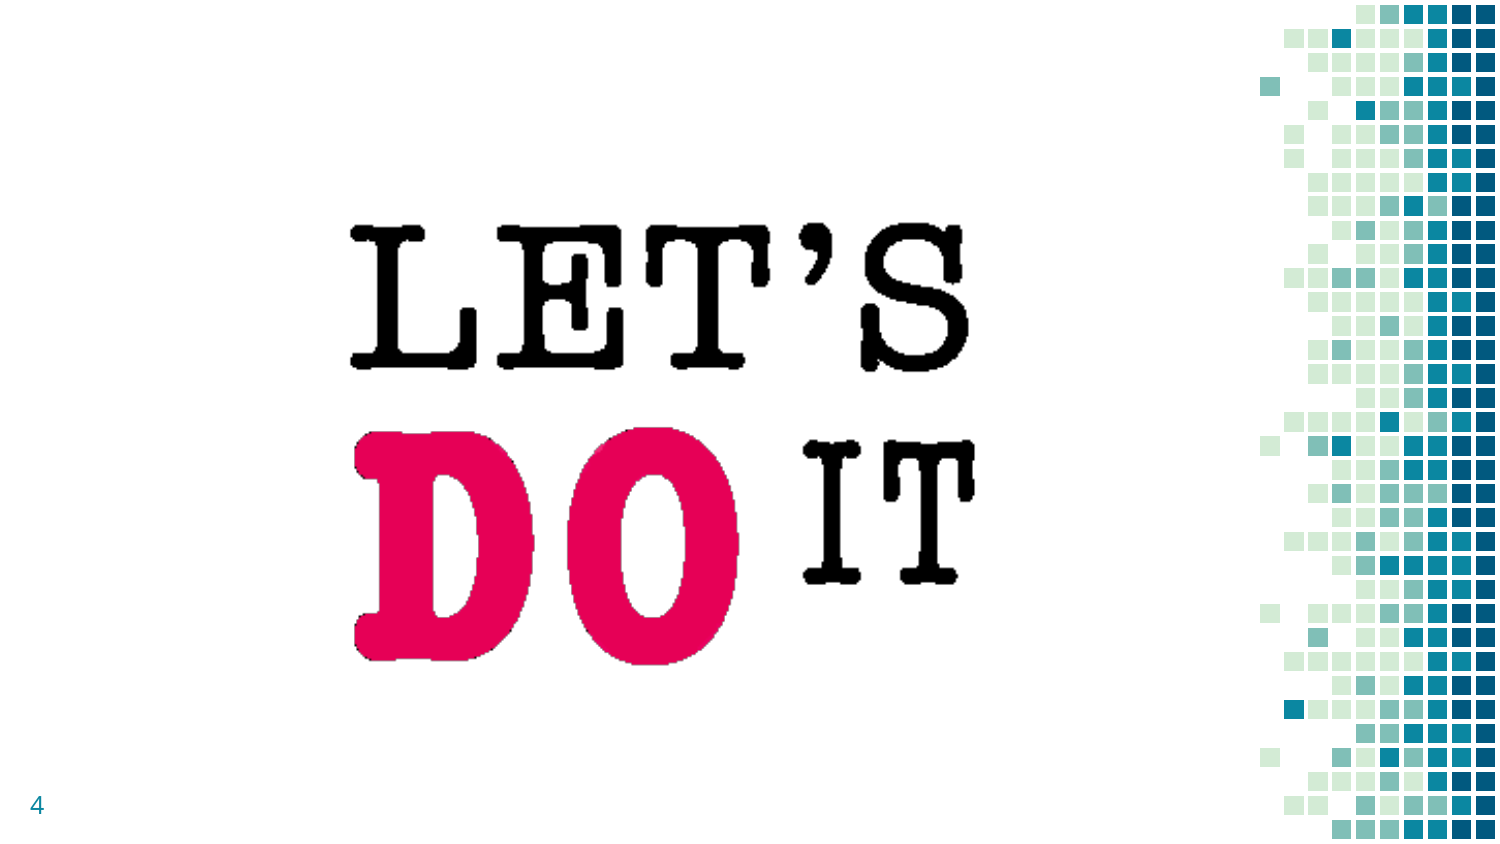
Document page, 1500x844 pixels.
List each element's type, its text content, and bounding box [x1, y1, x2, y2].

slide_number 4 [15, 774, 105, 839]
picture [229, 114, 1097, 775]
